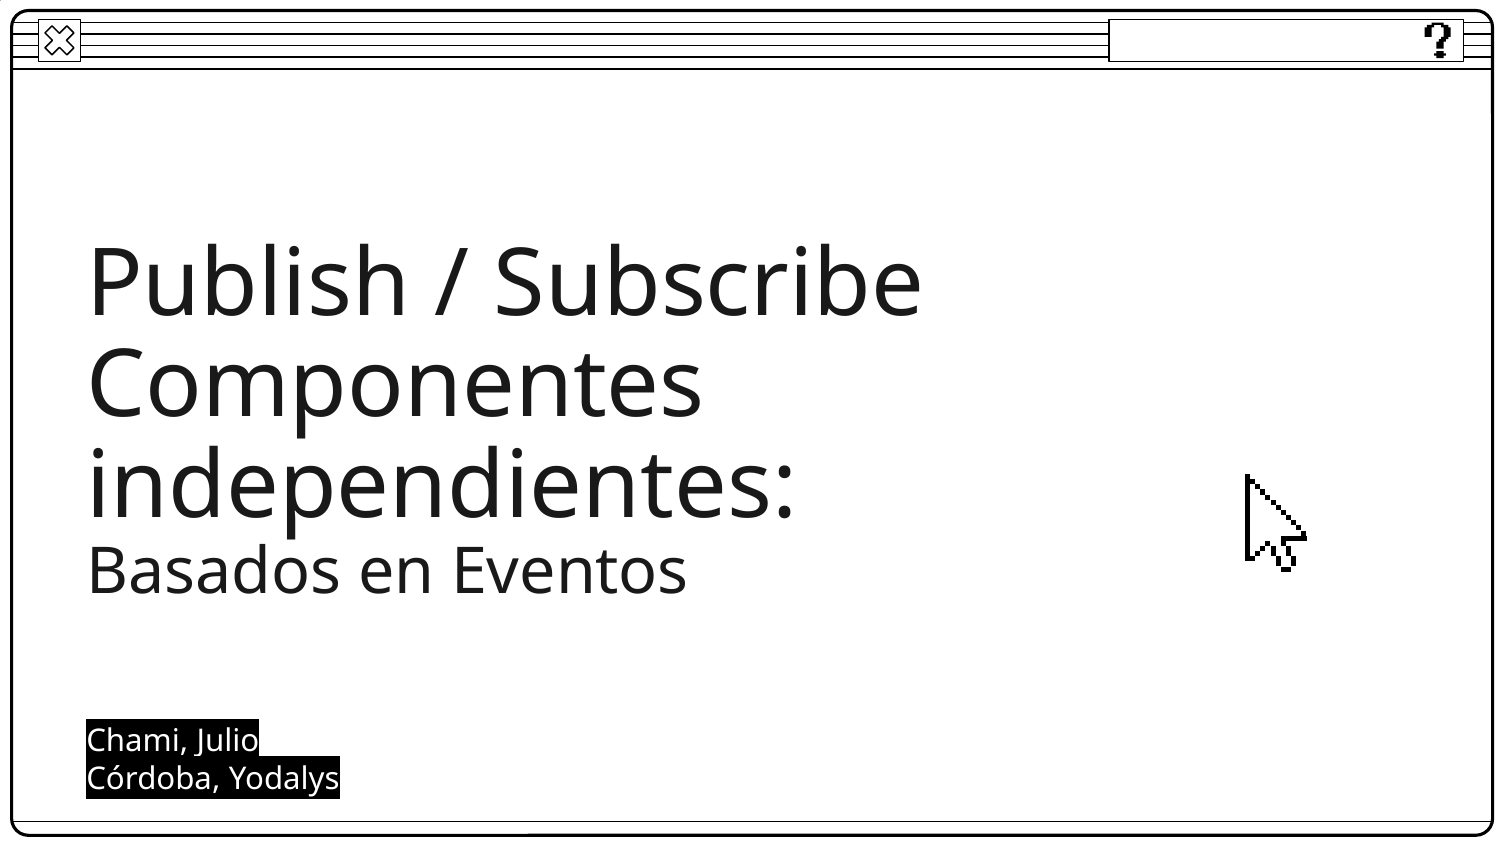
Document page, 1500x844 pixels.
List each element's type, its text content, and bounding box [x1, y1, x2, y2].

subtitle Chami, Julio Córdoba, Yodalys [71, 720, 1337, 796]
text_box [1244, 473, 1307, 573]
title Publish / Subscribe Componentes independientes: Basados en Eventos [71, 172, 1427, 671]
